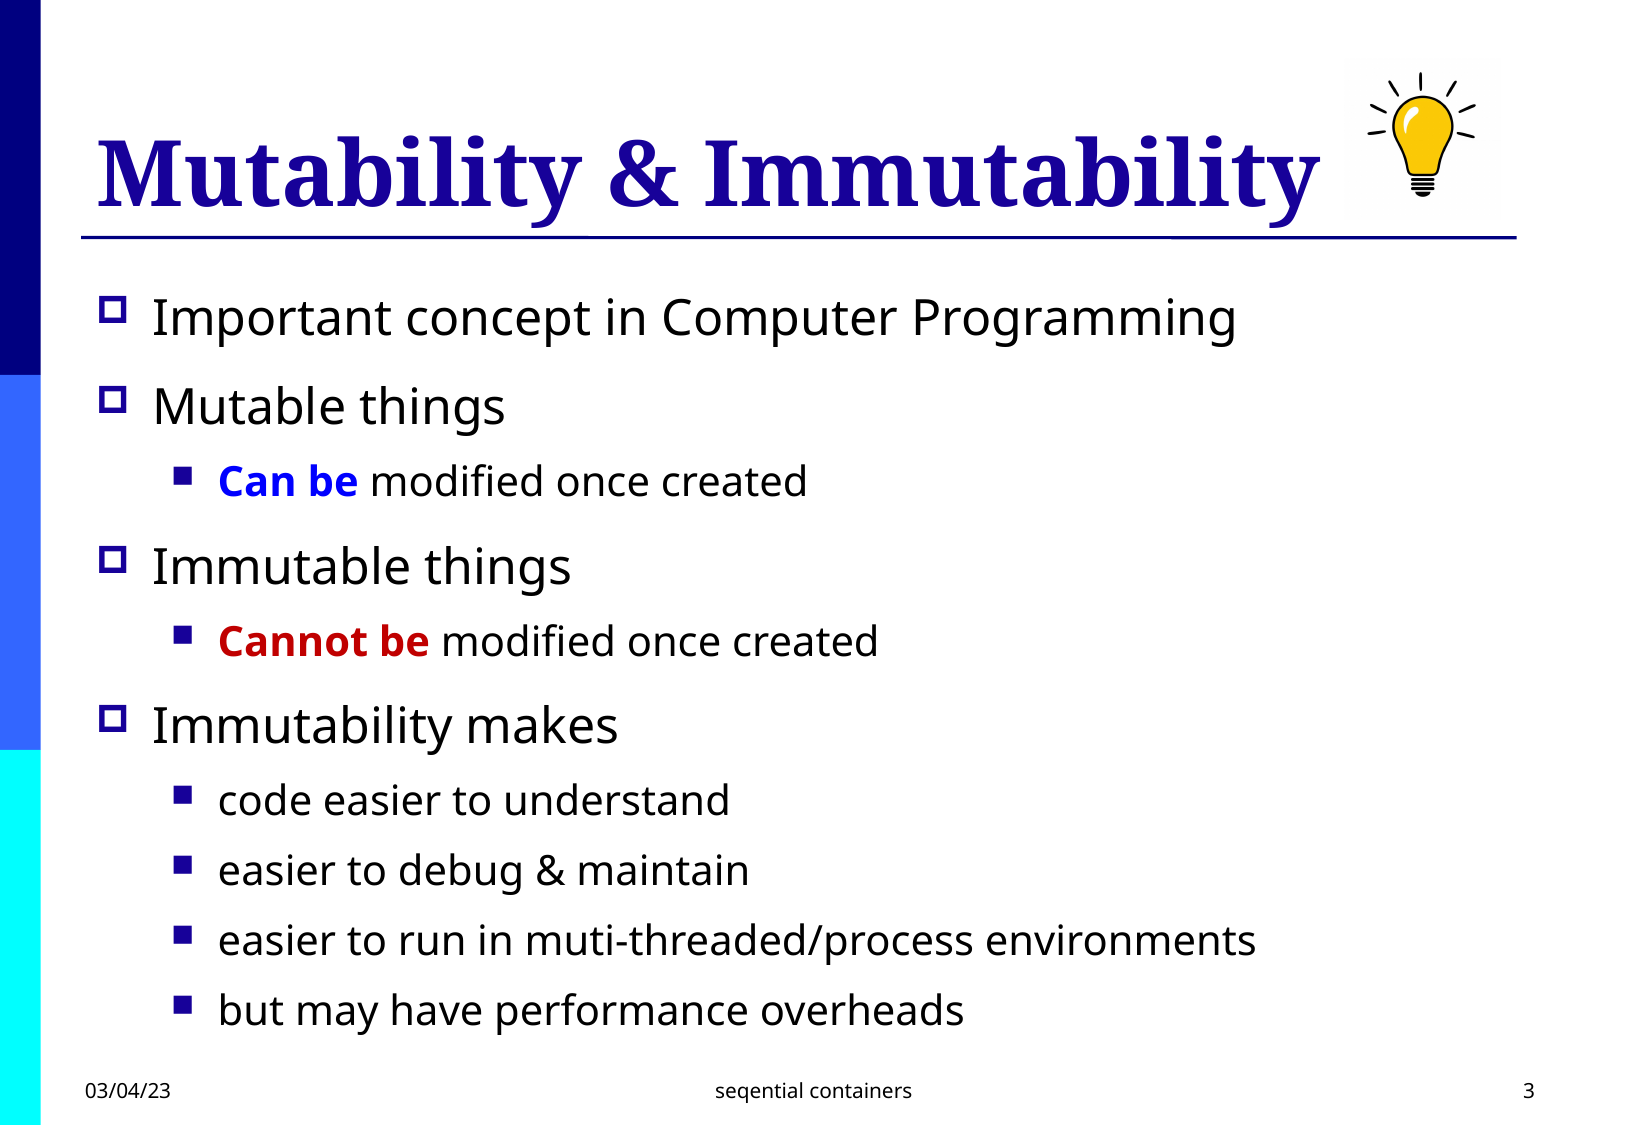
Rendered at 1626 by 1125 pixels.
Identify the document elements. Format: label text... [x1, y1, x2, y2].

picture [1343, 58, 1501, 220]
title Mutability & Immutability [81, 45, 1544, 233]
list Important concept in Computer Programming Mutable things Can be modified once created Immutable things Cannot be modified once created Immutability makes code easier to understand easier to debug & maintain easier to run in muti-threaded/process environments but may have performance overheads [81, 262, 1544, 1006]
footer seqential containers [556, 1070, 1071, 1125]
slide_number 3 [1170, 1070, 1550, 1125]
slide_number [70, 1070, 450, 1125]
